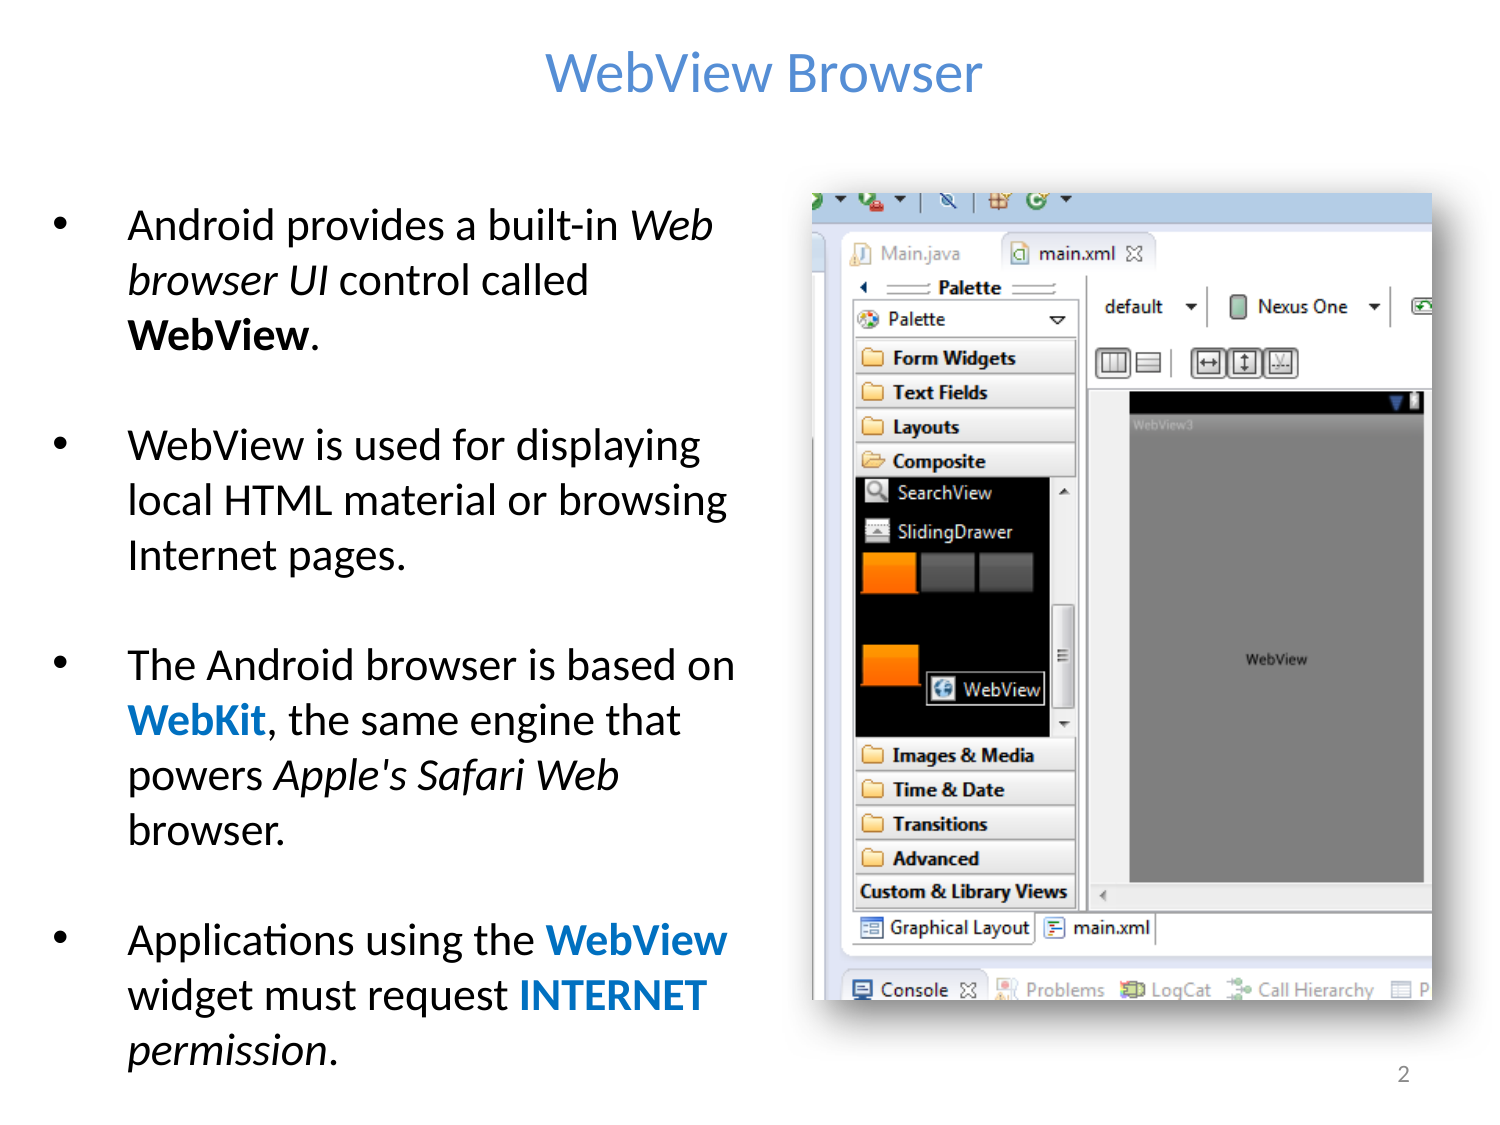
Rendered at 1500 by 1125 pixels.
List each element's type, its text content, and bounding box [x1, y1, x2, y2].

text_box WebView Browser [49, 7, 1400, 113]
text_box Android provides a built-in Web browser UI control called WebView. WebView is used for displaying local HTML material or browsing Internet pages. The Android browser is based on WebKit, the same engine that powers Apple's Safari Web browser. Applications using the WebView widget must request INTERNET permission. [37, 187, 775, 1082]
picture [812, 193, 1432, 1001]
text_box 2 [1074, 1048, 1425, 1103]
